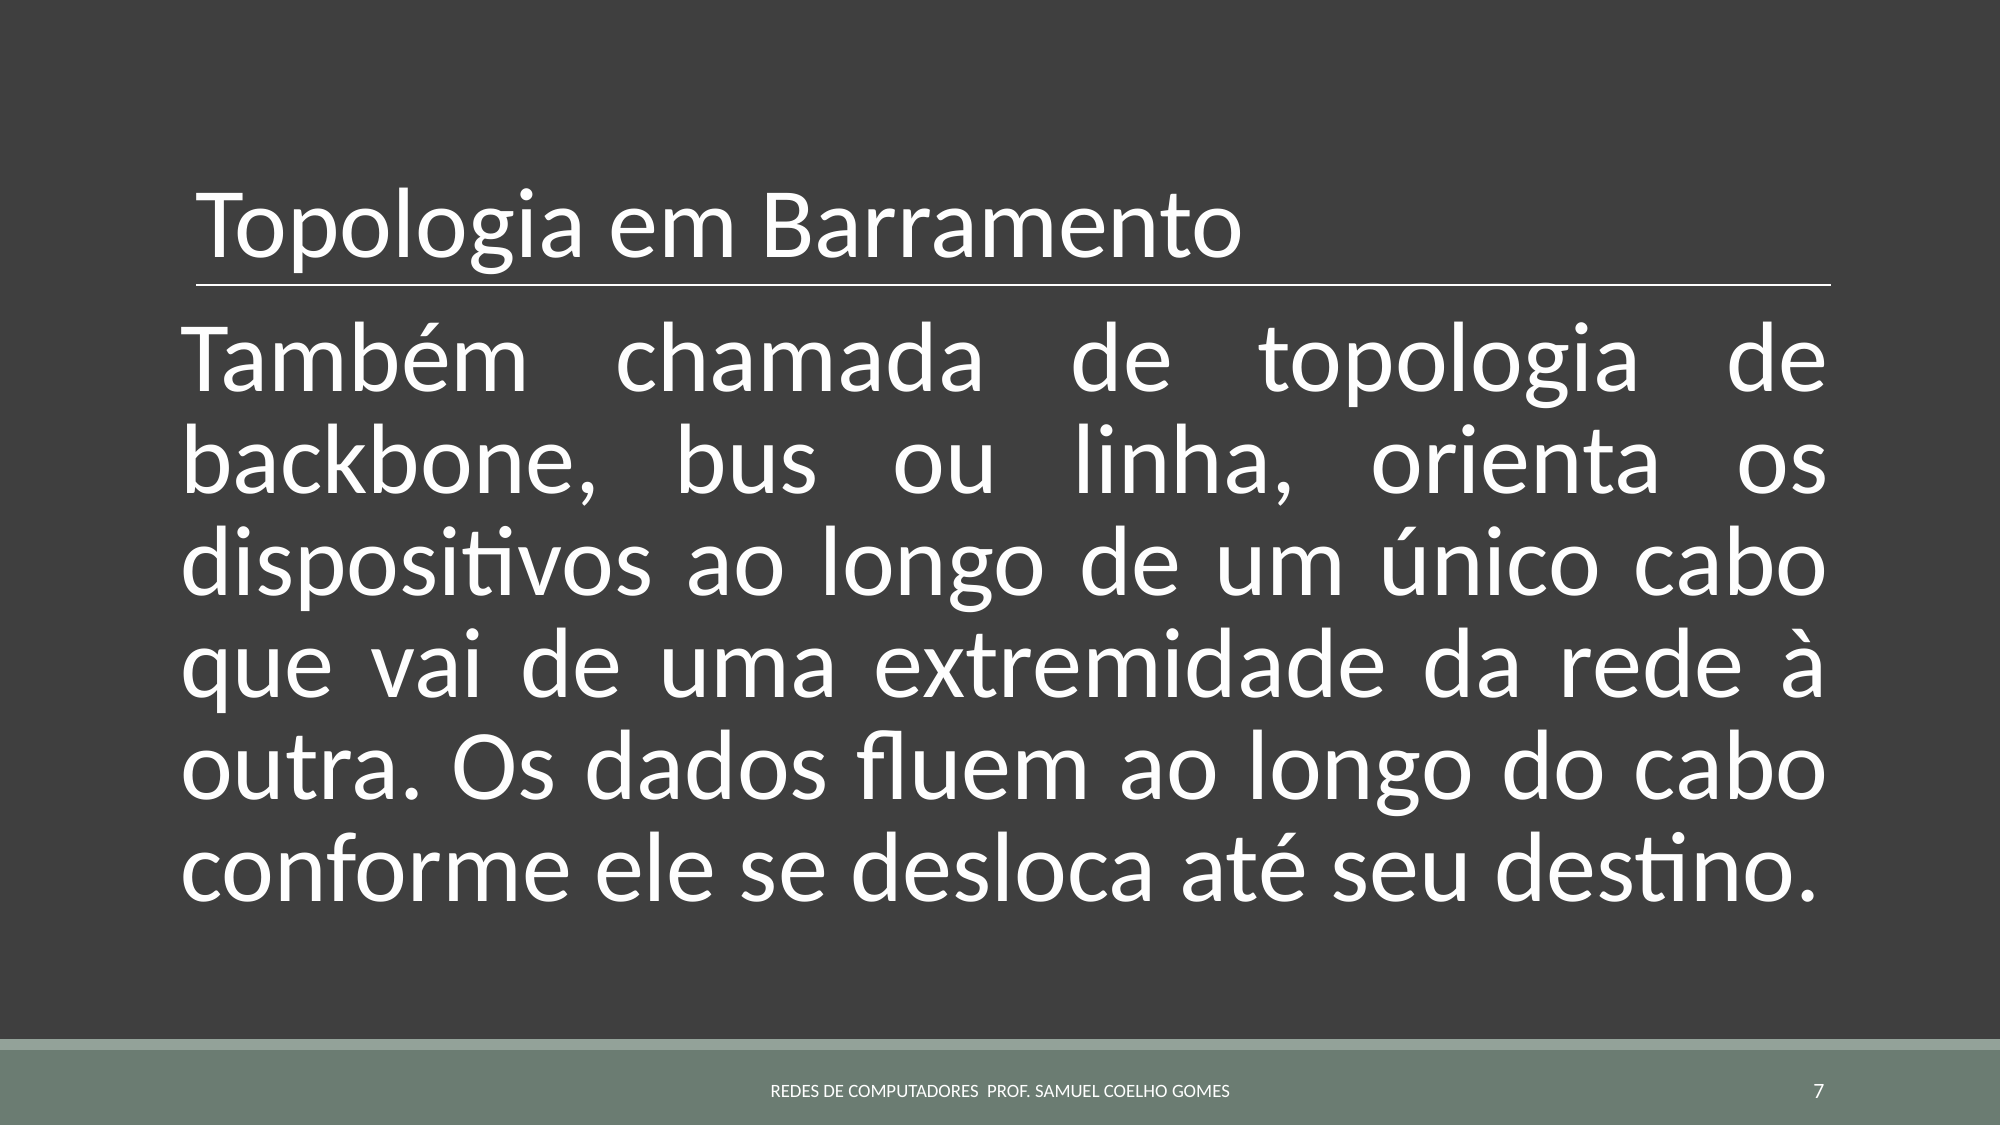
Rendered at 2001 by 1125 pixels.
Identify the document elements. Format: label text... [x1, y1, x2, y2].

slide_number 7 [1624, 1059, 1840, 1120]
title Topologia em Barramento [180, 47, 1830, 285]
list Também chamada de topologia de backbone, bus ou linha, orienta os dispositivos ao longo de um único cabo que vai de uma extremidade da rede à outra. Os dados fluem ao longo do cabo conforme ele se desloca até seu destino. [180, 302, 1830, 1038]
footer REDES DE COMPUTADORES PROF. SAMUEL COELHO GOMES [604, 1059, 1396, 1120]
